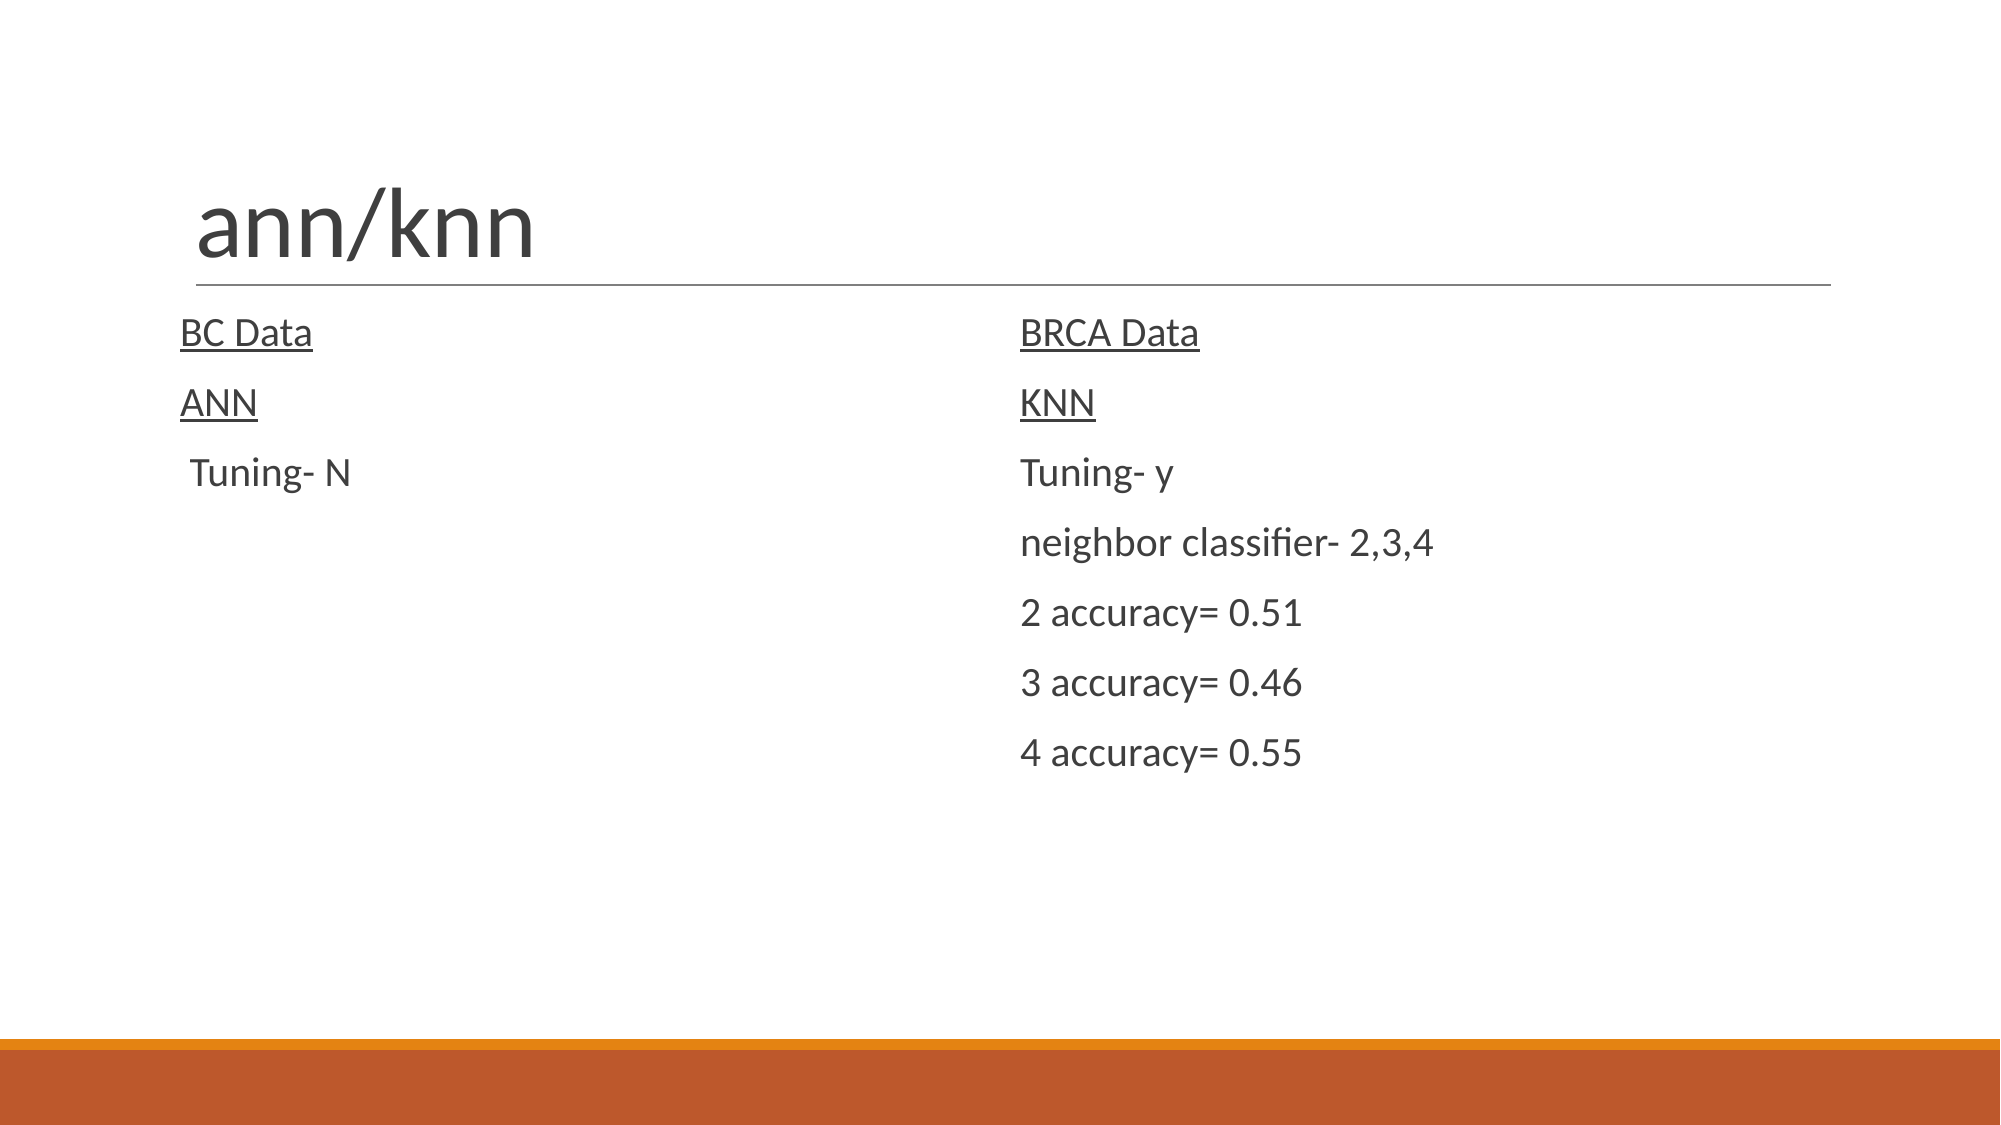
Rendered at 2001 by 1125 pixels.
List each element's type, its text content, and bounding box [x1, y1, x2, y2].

list BRCA Data KNN Tuning- y neighbor classifier- 2,3,4 2 accuracy= 0.51 3 accuracy= 0.46 4 accuracy= 0.55 [1020, 302, 1830, 963]
title ann/knn [180, 47, 1830, 285]
list BC Data ANN Tuning- N [180, 302, 990, 963]
